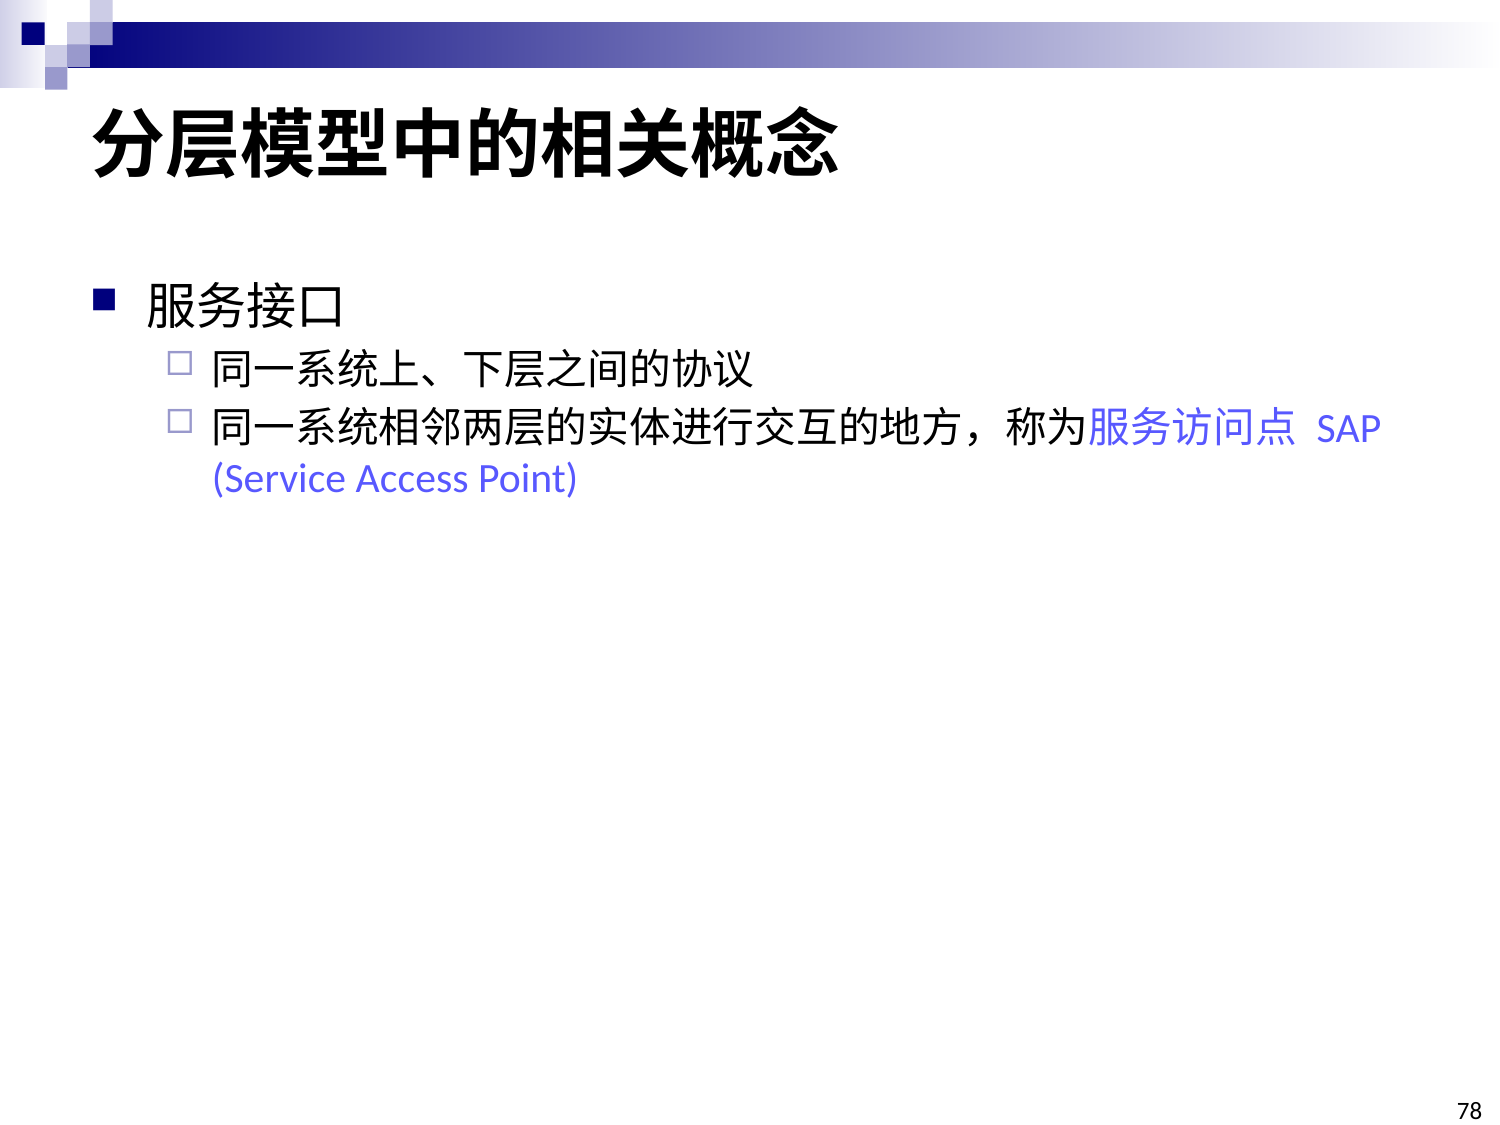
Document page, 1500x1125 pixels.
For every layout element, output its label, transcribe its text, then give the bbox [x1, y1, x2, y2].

title 分层模型中的相关概念 [75, 75, 1425, 209]
list 服务接口 同一系统上、下层之间的协议 同一系统相邻两层的实体进行交互的地方，称为服务访问点 SAP (Service Access Point) [75, 237, 1425, 1100]
slide_number 78 [1448, 1100, 1483, 1125]
